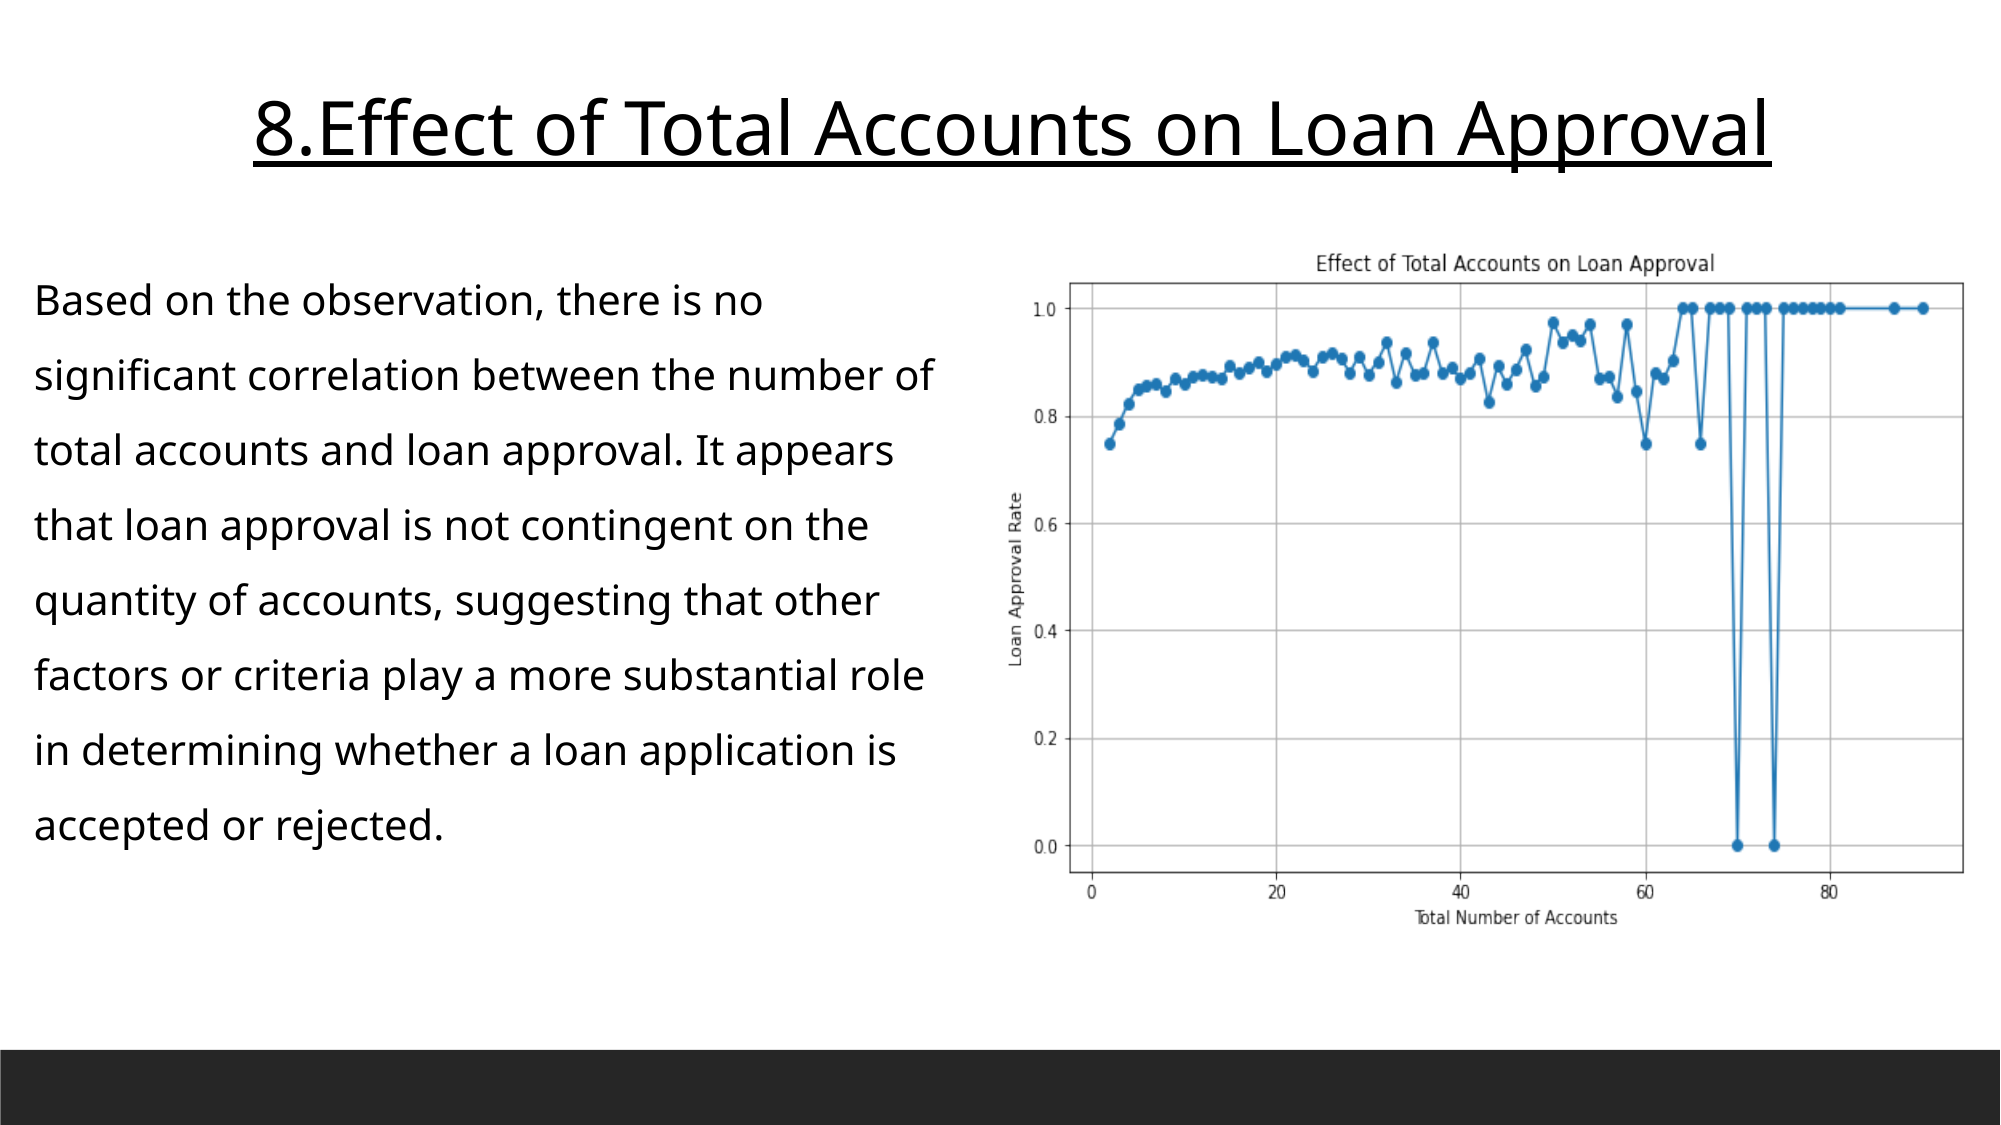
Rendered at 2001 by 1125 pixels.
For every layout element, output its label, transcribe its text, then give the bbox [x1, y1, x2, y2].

picture [999, 240, 1975, 942]
text_box 8.Effect of Total Accounts on Loan Approval [94, 73, 1931, 179]
text_box Based on the observation, there is no significant correlation between the number of total accounts and loan approval. It appears that loan approval is not contingent on the quantity of accounts, suggesting that other factors or criteria play a more substantial role in determining whether a loan application is accepted or rejected. [19, 241, 974, 856]
